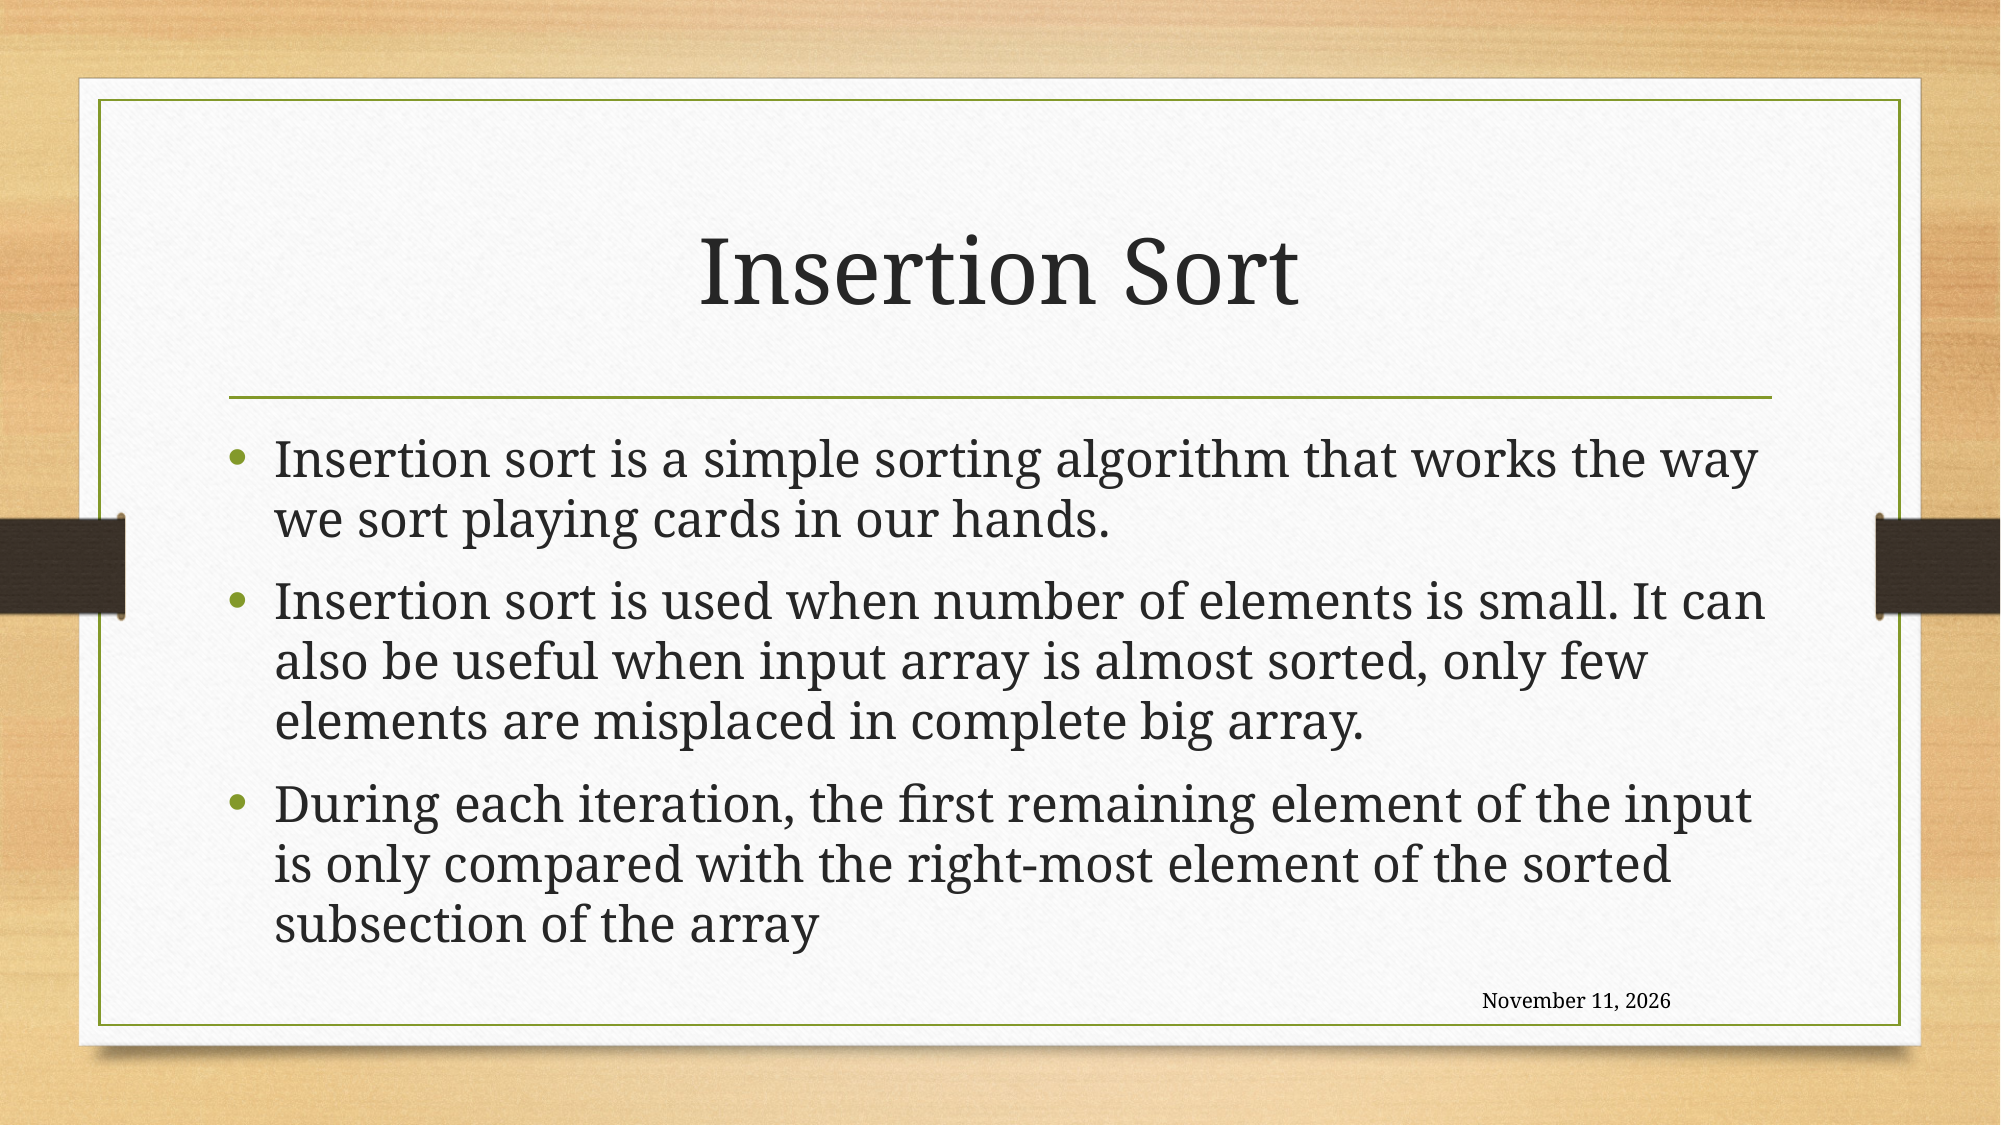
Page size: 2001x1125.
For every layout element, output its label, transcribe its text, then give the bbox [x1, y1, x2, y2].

title Insertion Sort [212, 161, 1788, 375]
picture [0, 0, 2001, 1125]
list Insertion sort is a simple sorting algorithm that works the way we sort playing cards in our hands. Insertion sort is used when number of elements is small. It can also be useful when input array is almost sorted, only few elements are misplaced in complete big array. During each iteration, the first remaining element of the input is only compared with the right-most element of the sorted subsection of the array [212, 419, 1788, 964]
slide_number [1423, 979, 1686, 1025]
